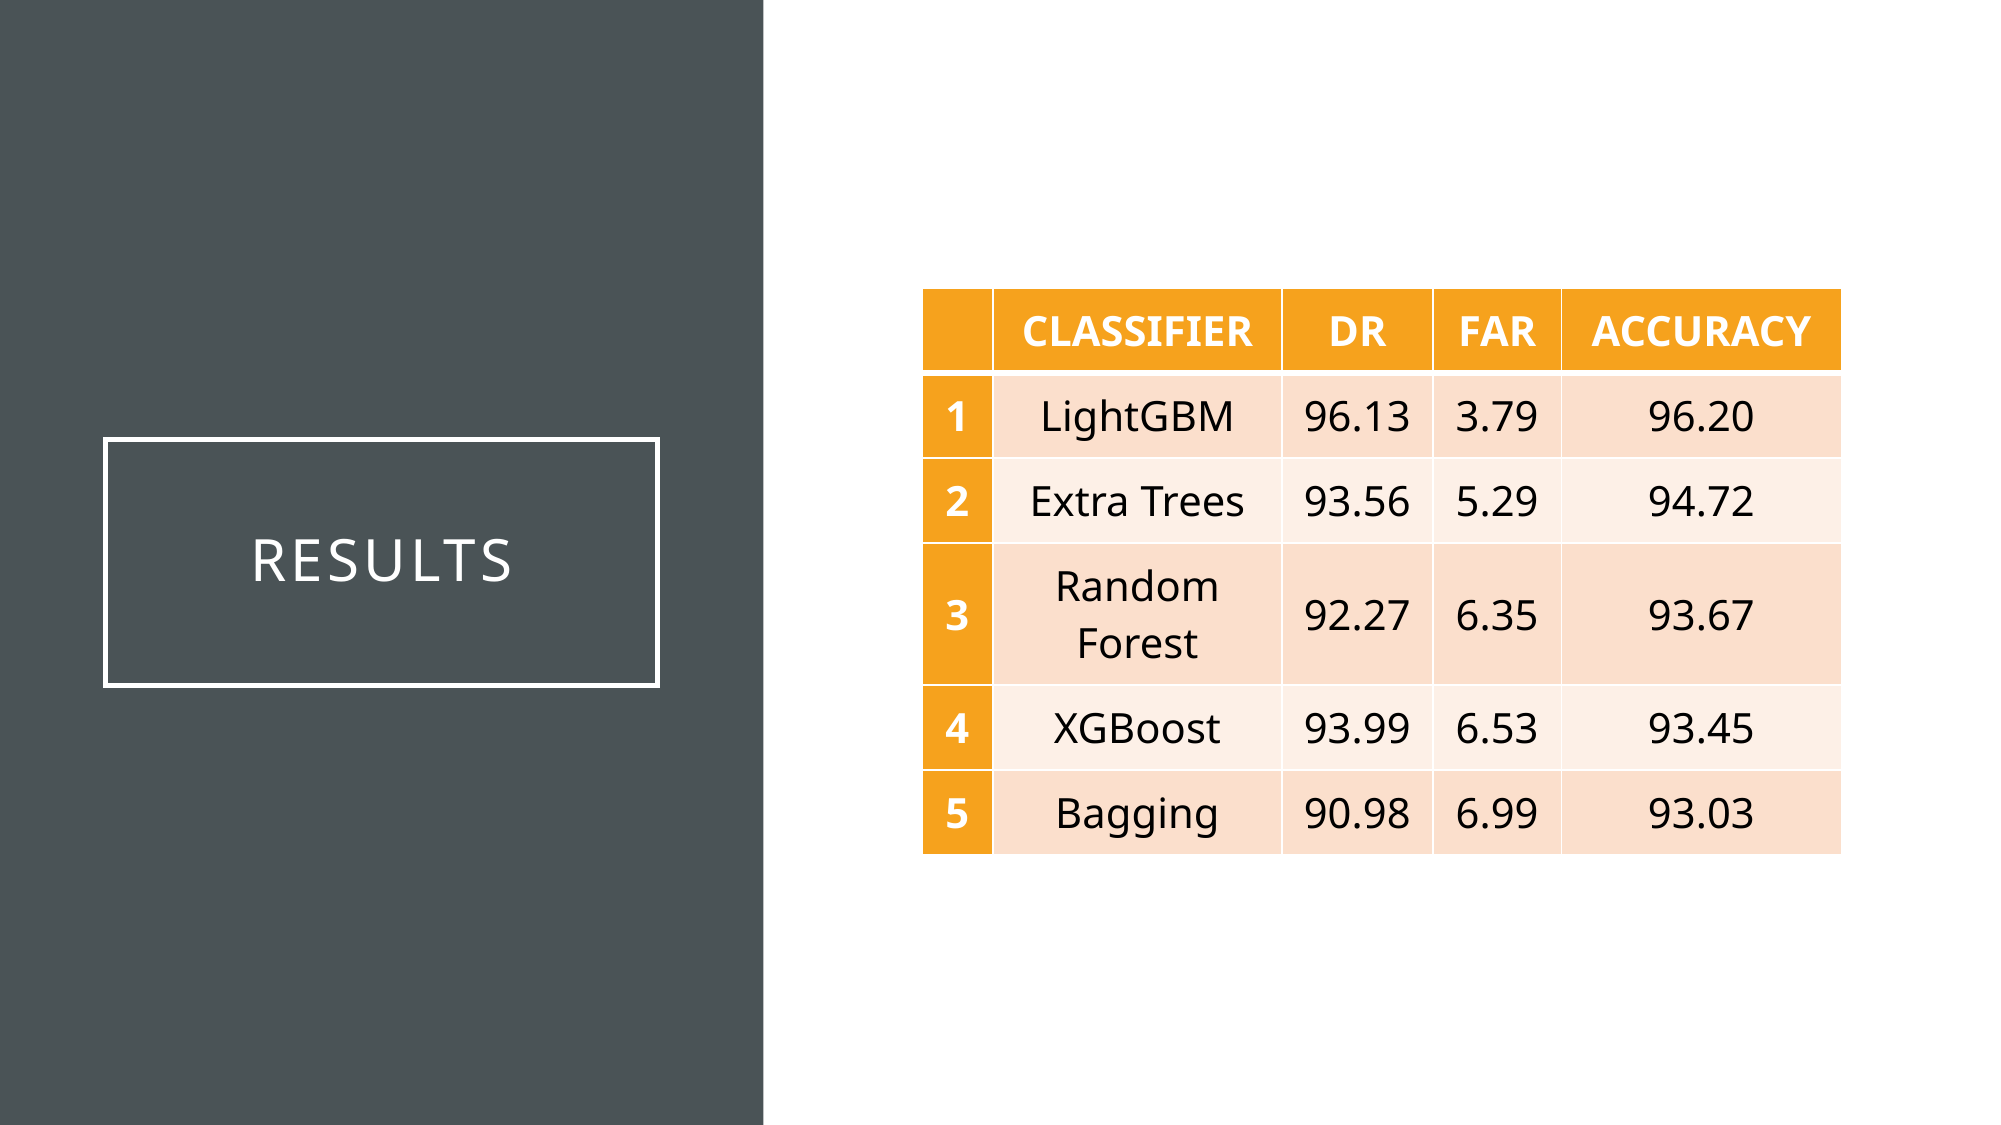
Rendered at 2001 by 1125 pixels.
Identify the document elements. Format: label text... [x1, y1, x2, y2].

table_cell 90.98 [1283, 771, 1432, 854]
table_cell 2 [923, 459, 992, 542]
table_cell 3 [923, 544, 992, 684]
table_cell LightGBM [994, 376, 1281, 457]
table_cell 5.29 [1434, 459, 1561, 542]
table_cell 93.67 [1562, 544, 1841, 684]
table_cell 96.20 [1562, 376, 1841, 457]
table_cell 92.27 [1283, 544, 1432, 684]
table_cell 6.53 [1434, 686, 1561, 769]
table_cell 93.03 [1562, 771, 1841, 854]
table_cell 4 [923, 686, 992, 769]
table_cell Random Forest [994, 544, 1281, 684]
text_box [764, 0, 2000, 1125]
table_cell 93.56 [1283, 459, 1432, 542]
table_cell 6.99 [1434, 771, 1561, 854]
table_cell 93.99 [1283, 686, 1432, 769]
table_cell 5 [923, 771, 992, 854]
table_cell 93.45 [1562, 686, 1841, 769]
table_cell 94.72 [1562, 459, 1841, 542]
table_cell XGBoost [994, 686, 1281, 769]
table_cell 1 [923, 376, 992, 457]
table_header ACCURACY [1562, 289, 1841, 370]
table_cell Bagging [994, 771, 1281, 854]
table_cell 96.13 [1283, 376, 1432, 457]
table_header FAR [1434, 289, 1561, 370]
table_header CLASSIFIER [994, 289, 1281, 370]
table_cell Extra Trees [994, 459, 1281, 542]
text_box [0, 0, 764, 1125]
table_header DR [1283, 289, 1432, 370]
table_cell 6.35 [1434, 544, 1561, 684]
title Results [103, 437, 660, 688]
table_header [923, 289, 992, 370]
table_cell 3.79 [1434, 376, 1561, 457]
